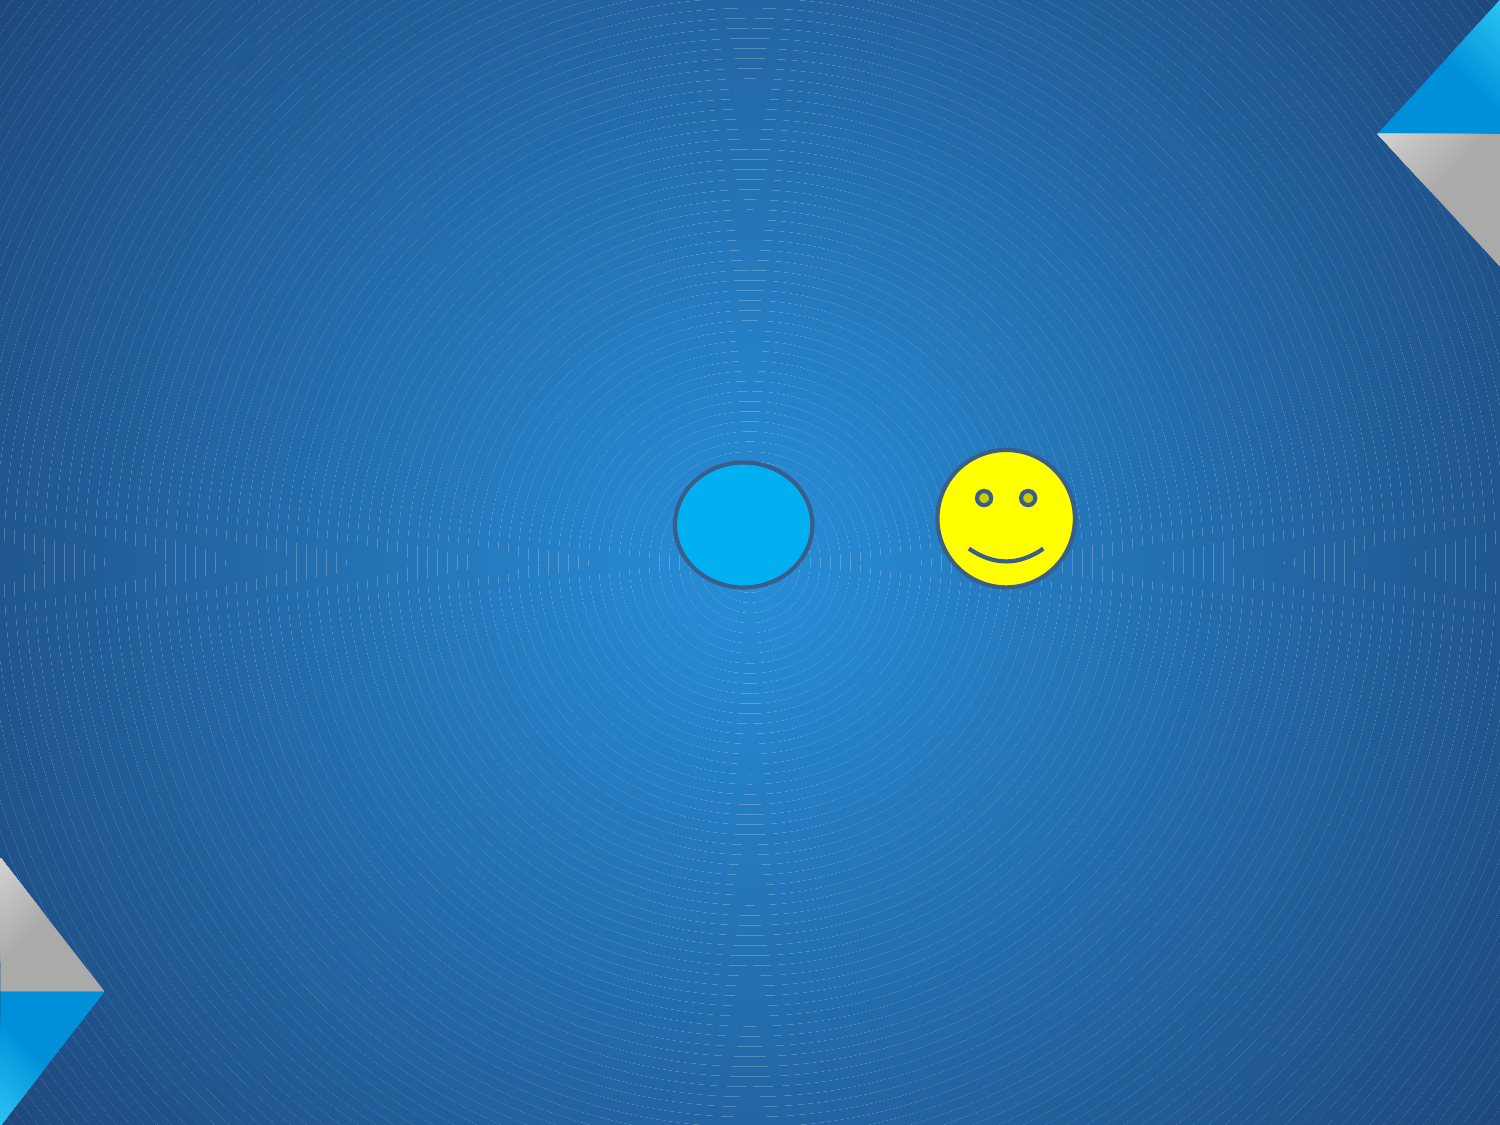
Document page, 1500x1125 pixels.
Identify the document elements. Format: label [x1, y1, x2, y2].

text_box [674, 462, 813, 588]
text_box [937, 449, 1075, 588]
